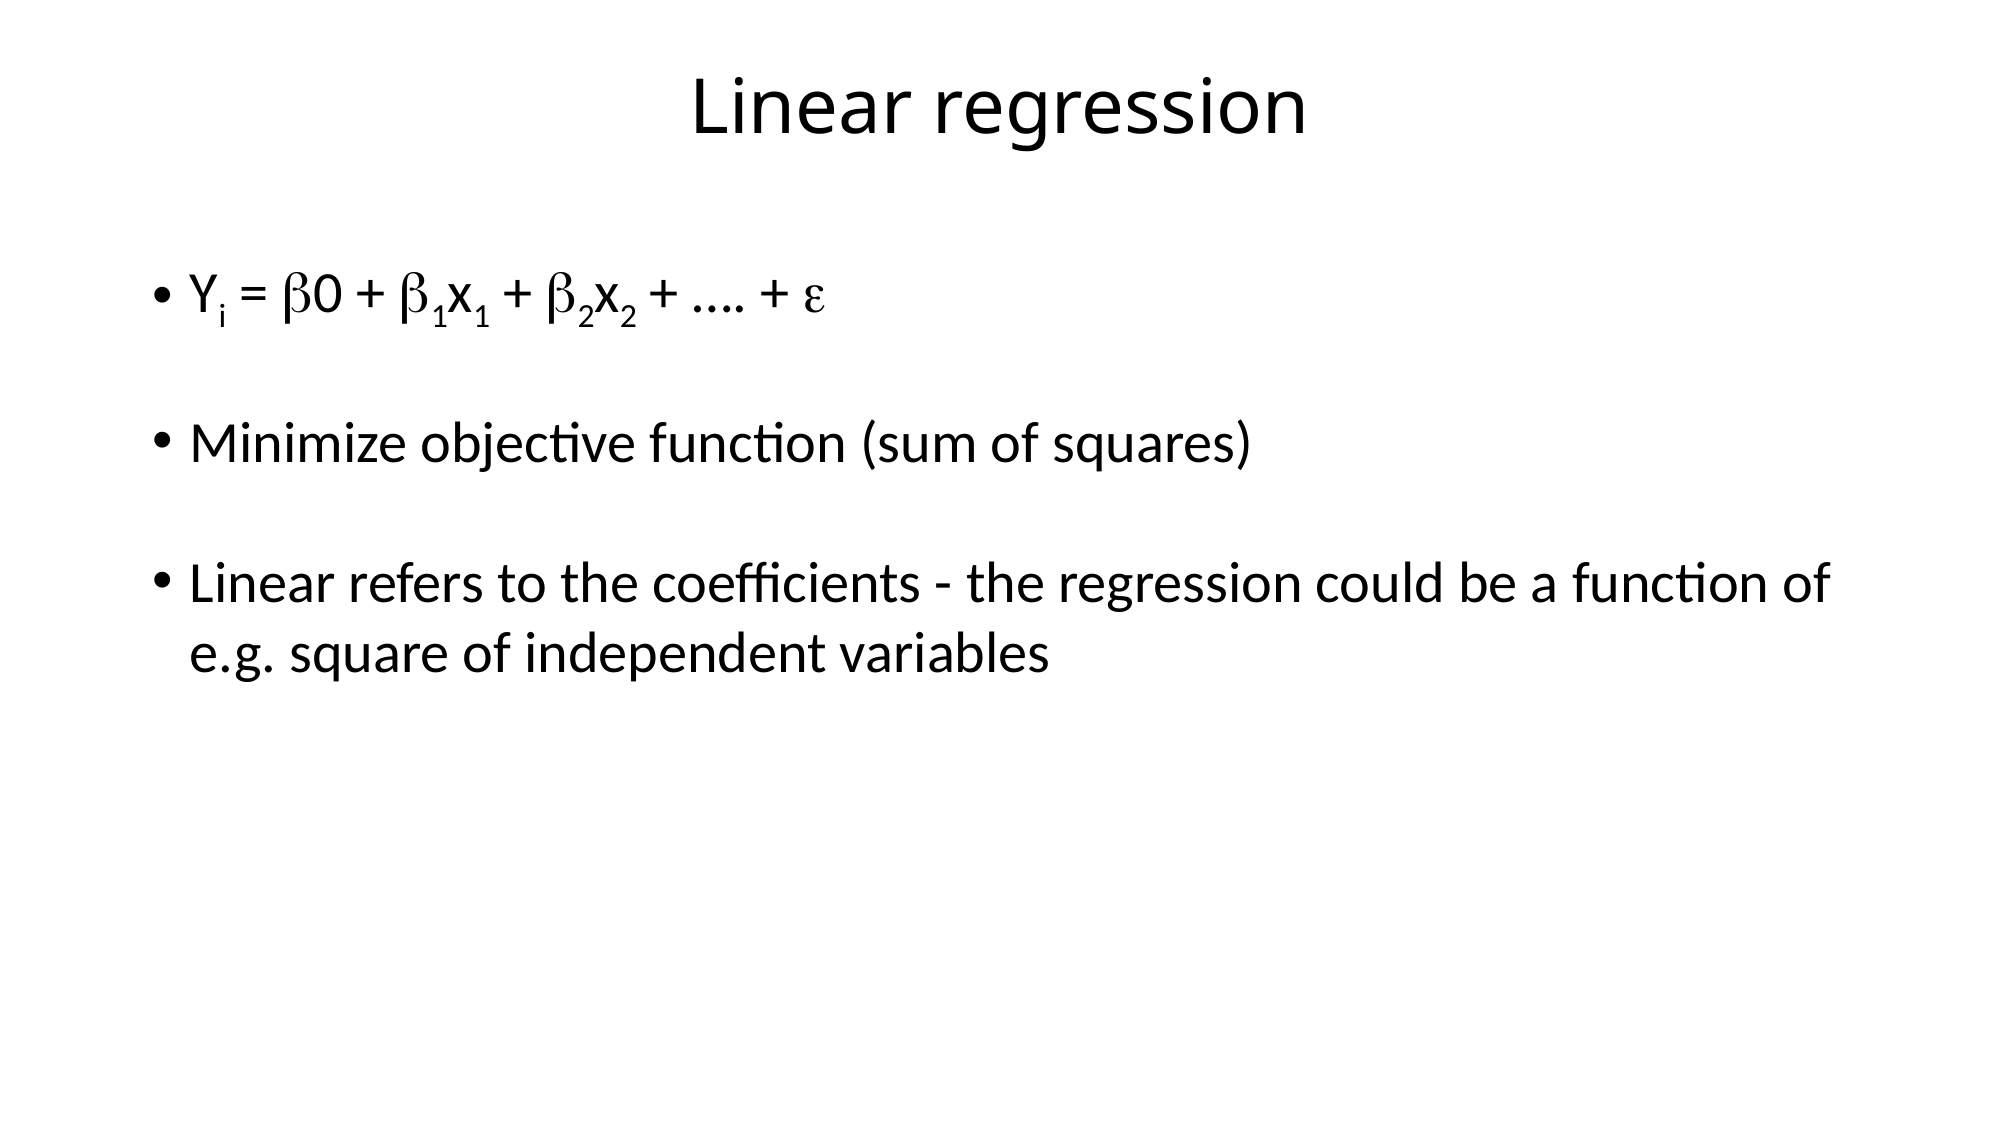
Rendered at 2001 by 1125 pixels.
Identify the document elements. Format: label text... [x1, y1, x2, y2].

list Yi = b0 + b1x1 + b2x2 + …. + e Minimize objective function (sum of squares) Linear refers to the coefficients - the regression could be a function of e.g. square of independent variables [137, 177, 1863, 1014]
title Linear regression [137, 59, 1863, 158]
